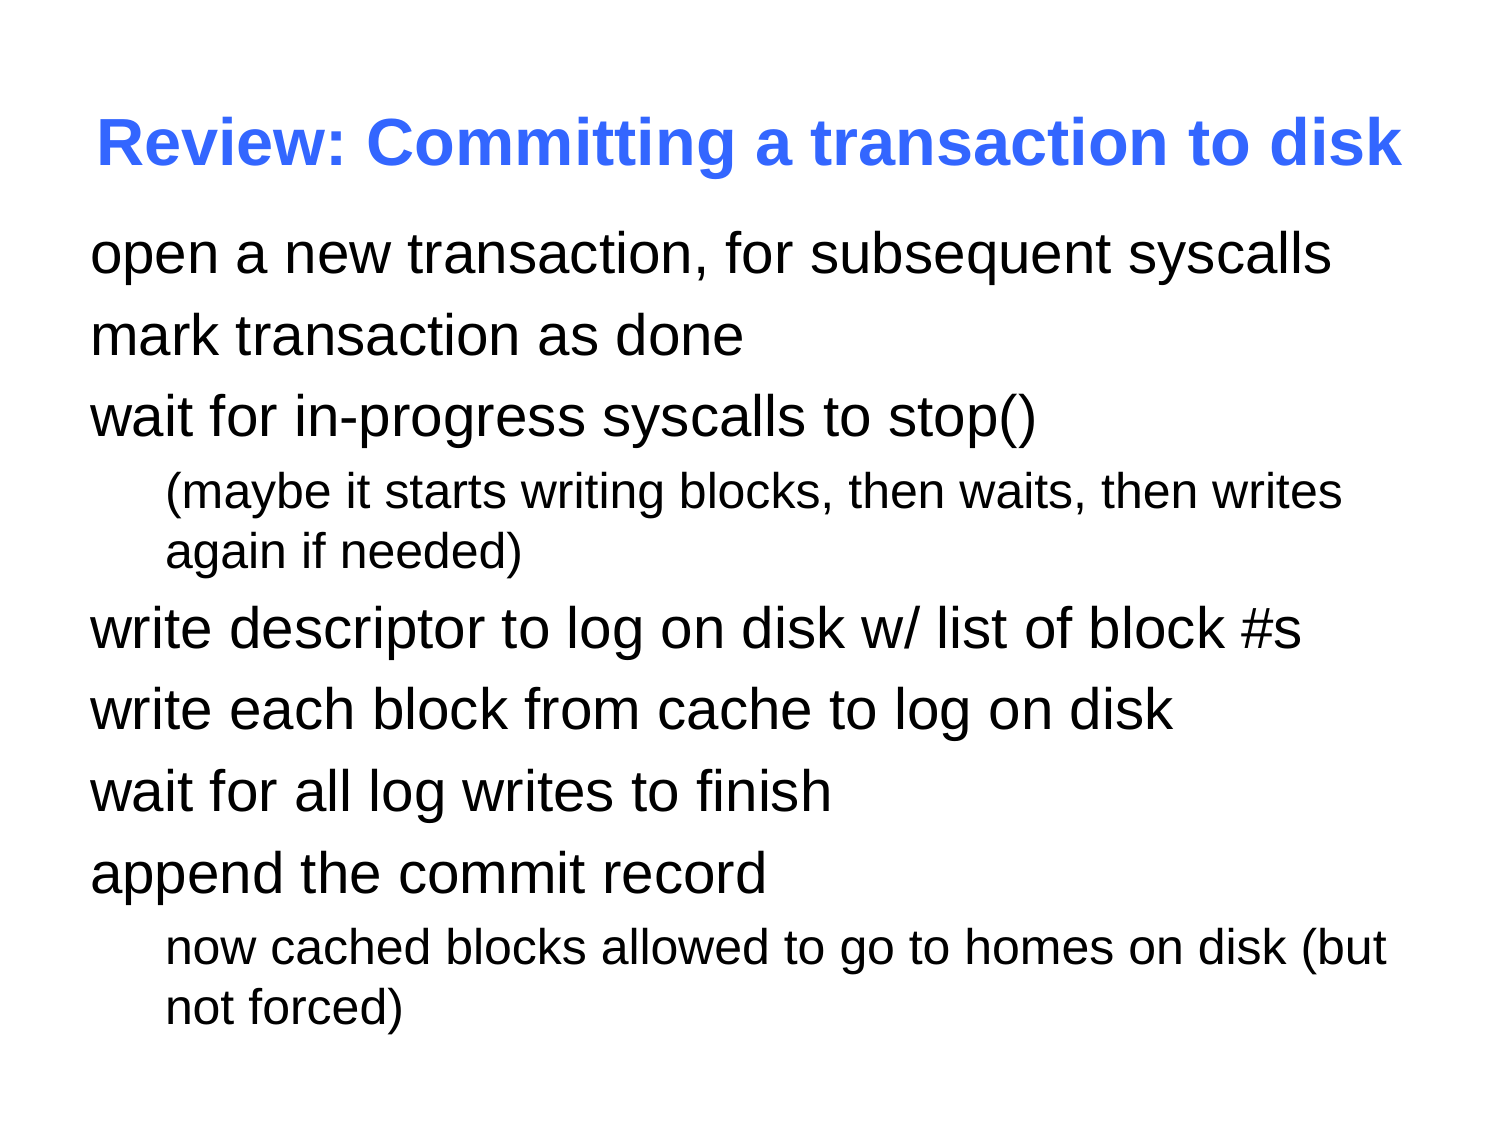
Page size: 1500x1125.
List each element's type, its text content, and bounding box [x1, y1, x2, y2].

title Review: Committing a transaction to disk [75, 45, 1425, 208]
list open a new transaction, for subsequent syscalls mark transaction as done wait for in-progress syscalls to stop() (maybe it starts writing blocks, then waits, then writes again if needed) write descriptor to log on disk w/ list of block #s write each block from cache to log on disk wait for all log writes to finish append the commit record now cached blocks allowed to go to homes on disk (but not forced) [75, 208, 1447, 1094]
